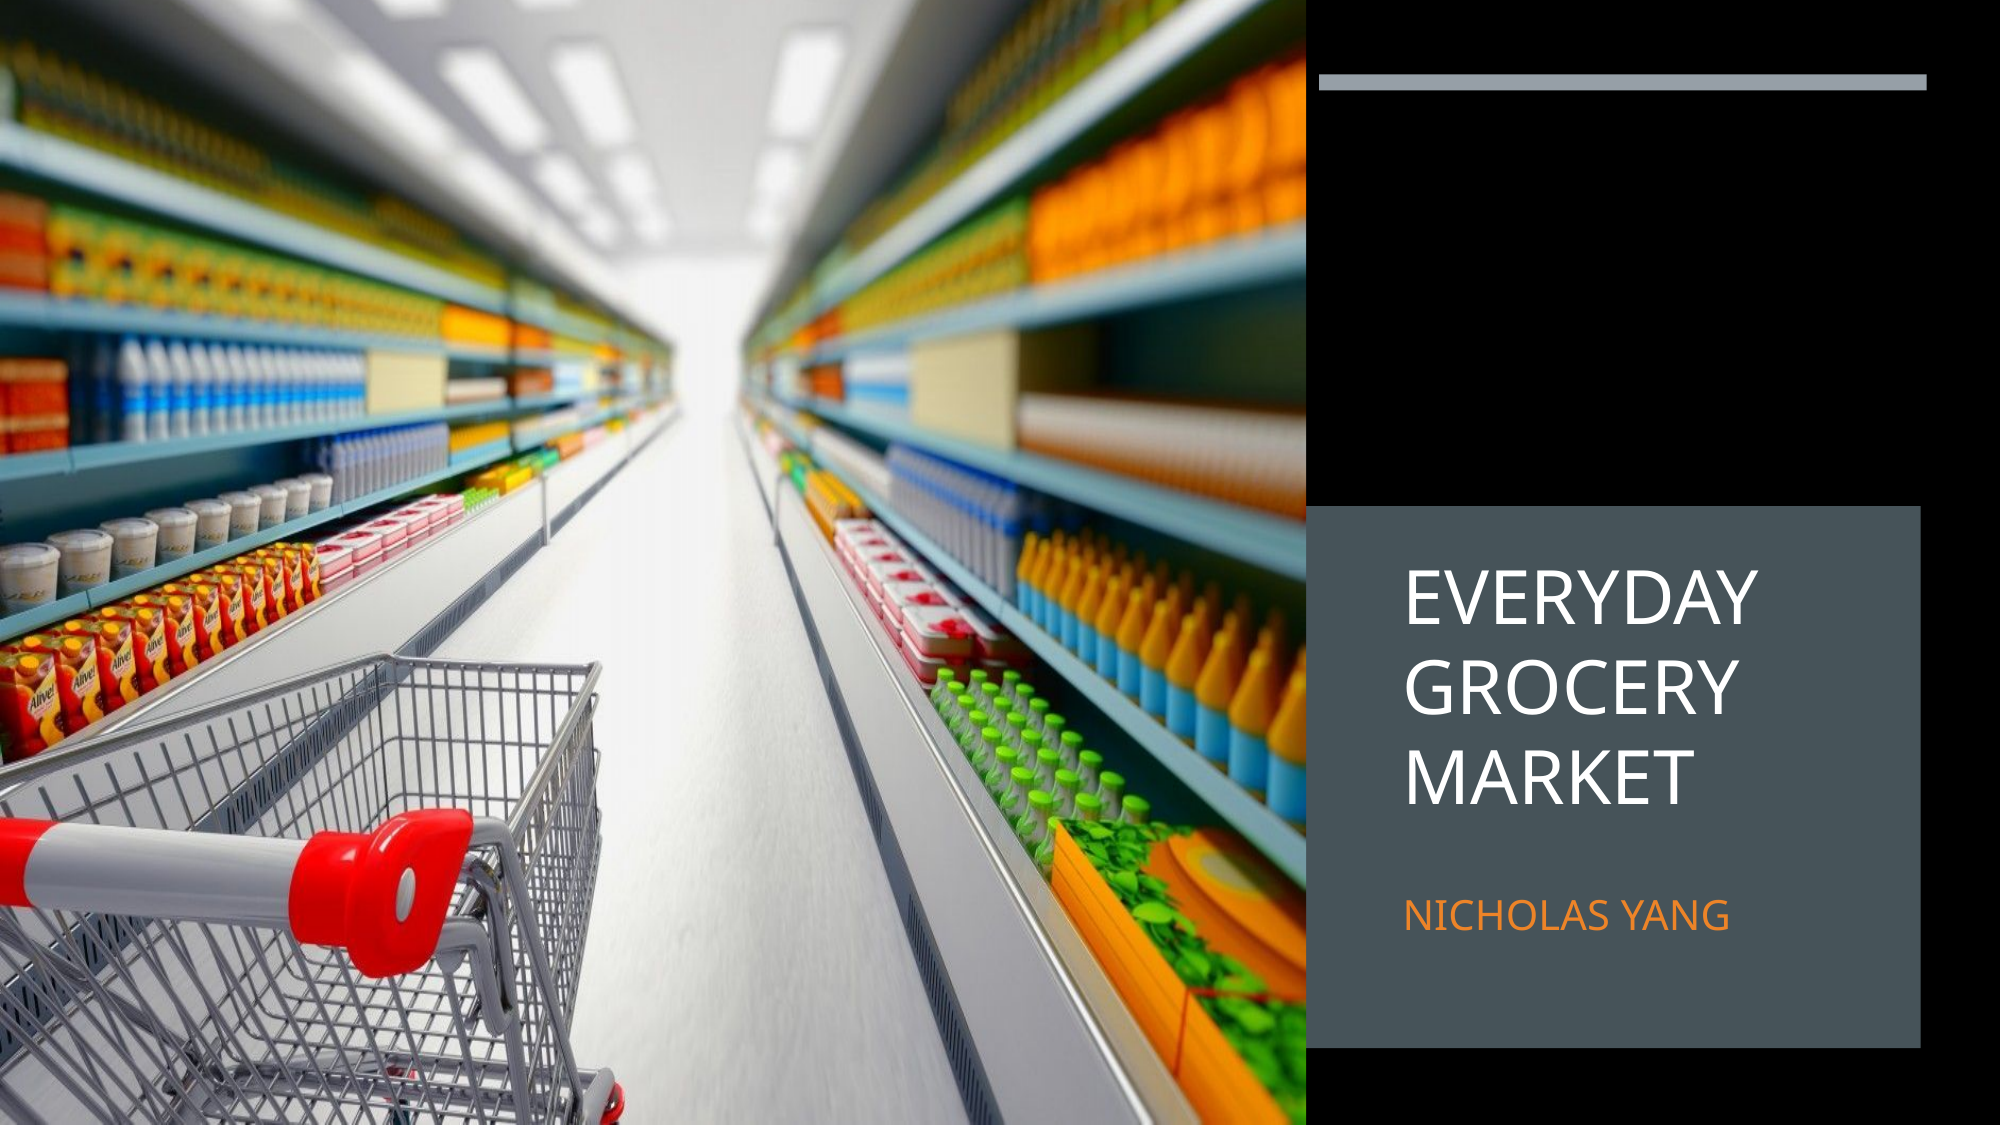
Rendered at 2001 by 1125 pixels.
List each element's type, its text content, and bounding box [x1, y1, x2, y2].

picture [1297, 796, 1307, 815]
title Everyday Grocery market [1387, 426, 1890, 881]
picture [0, 0, 1307, 1125]
subtitle Nicholas yang [1387, 881, 1964, 1070]
